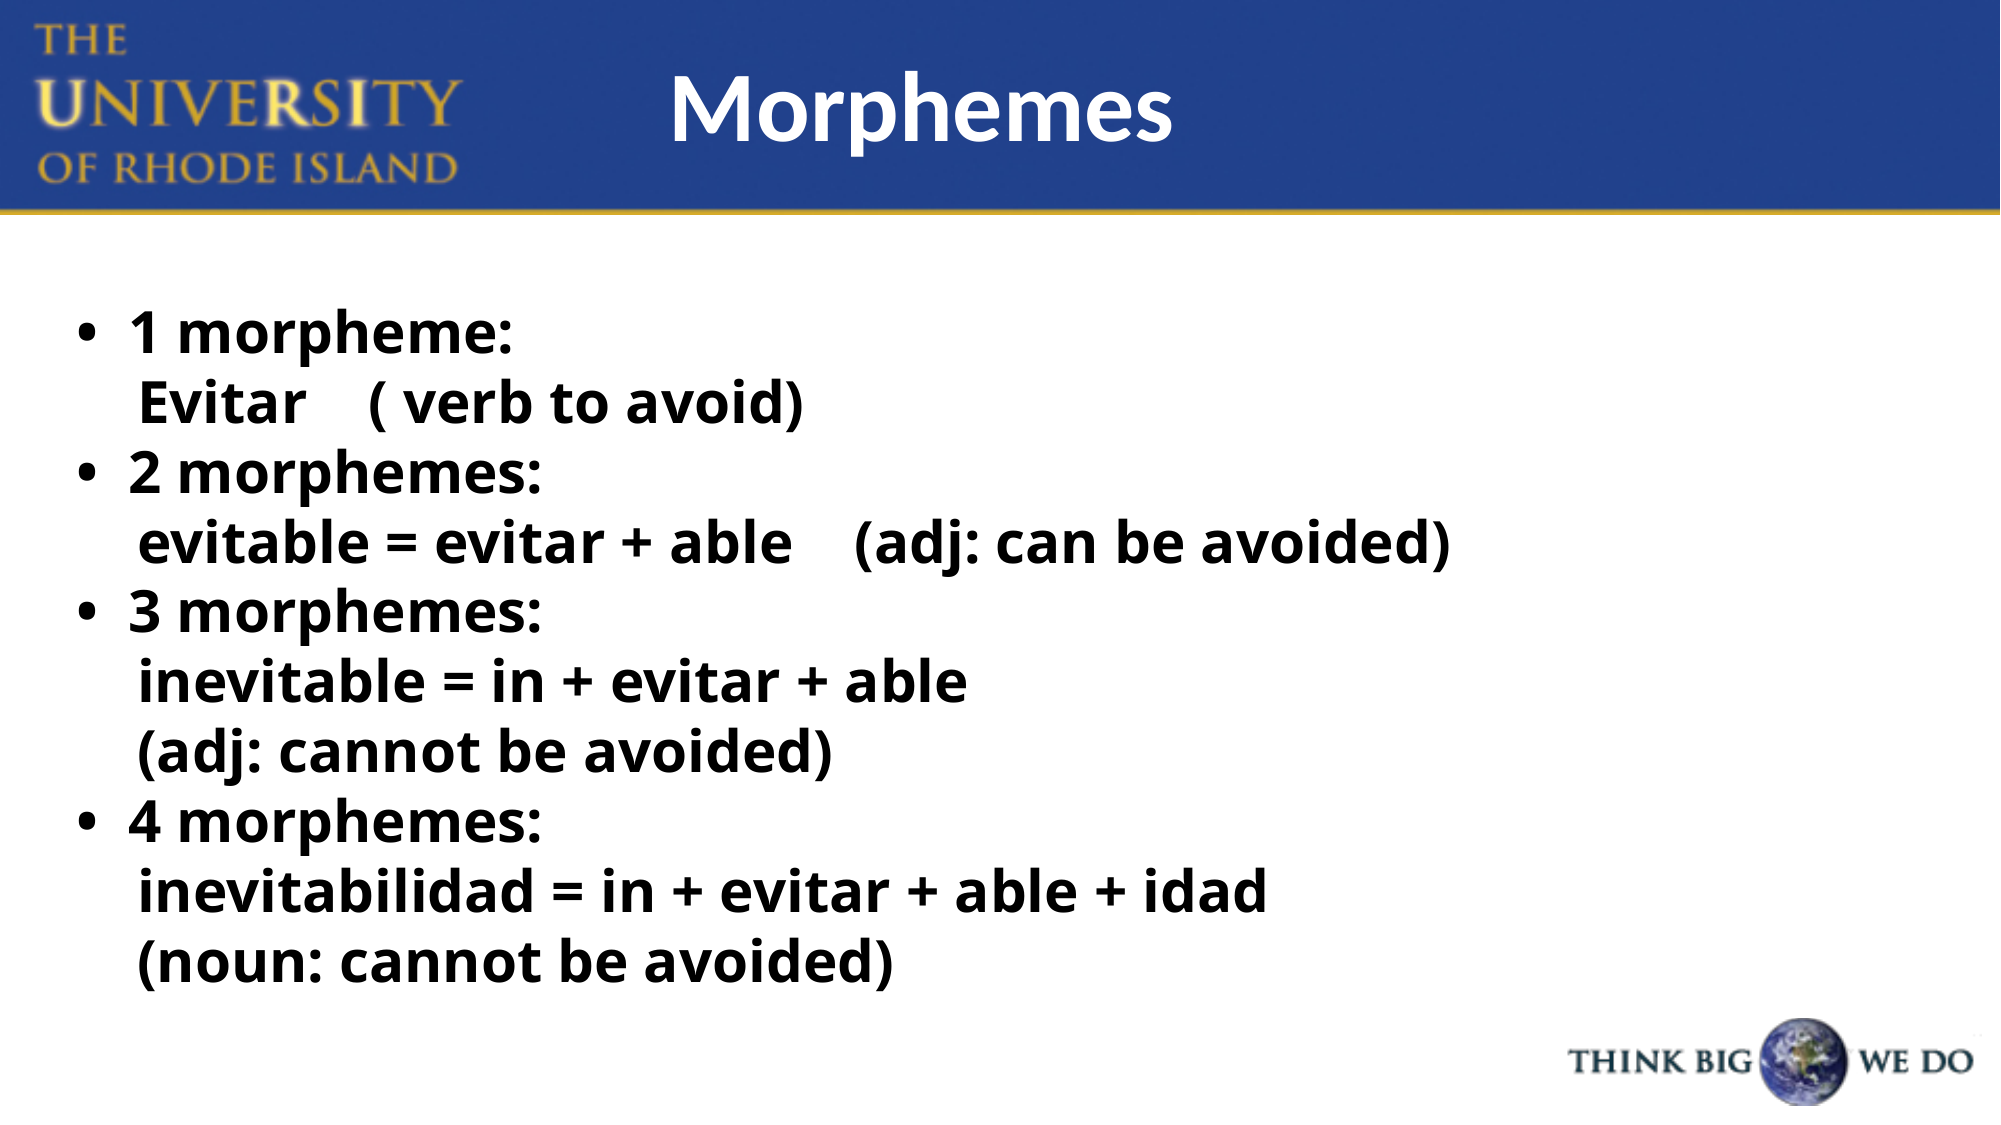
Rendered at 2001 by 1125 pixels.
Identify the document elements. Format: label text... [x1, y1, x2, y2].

picture [1566, 1018, 1982, 1106]
text_box • 1 morpheme: Evitar ( verb to avoid) • 2 morphemes: evitable = evitar + able (adj: can be avoided) • 3 morphemes: inevitable = in + evitar + able (adj: cannot be avoided) • 4 morphemes: inevitabilidad = in + evitar + able + idad (noun: cannot be avoided) [61, 287, 1939, 1002]
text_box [0, 0, 2000, 215]
